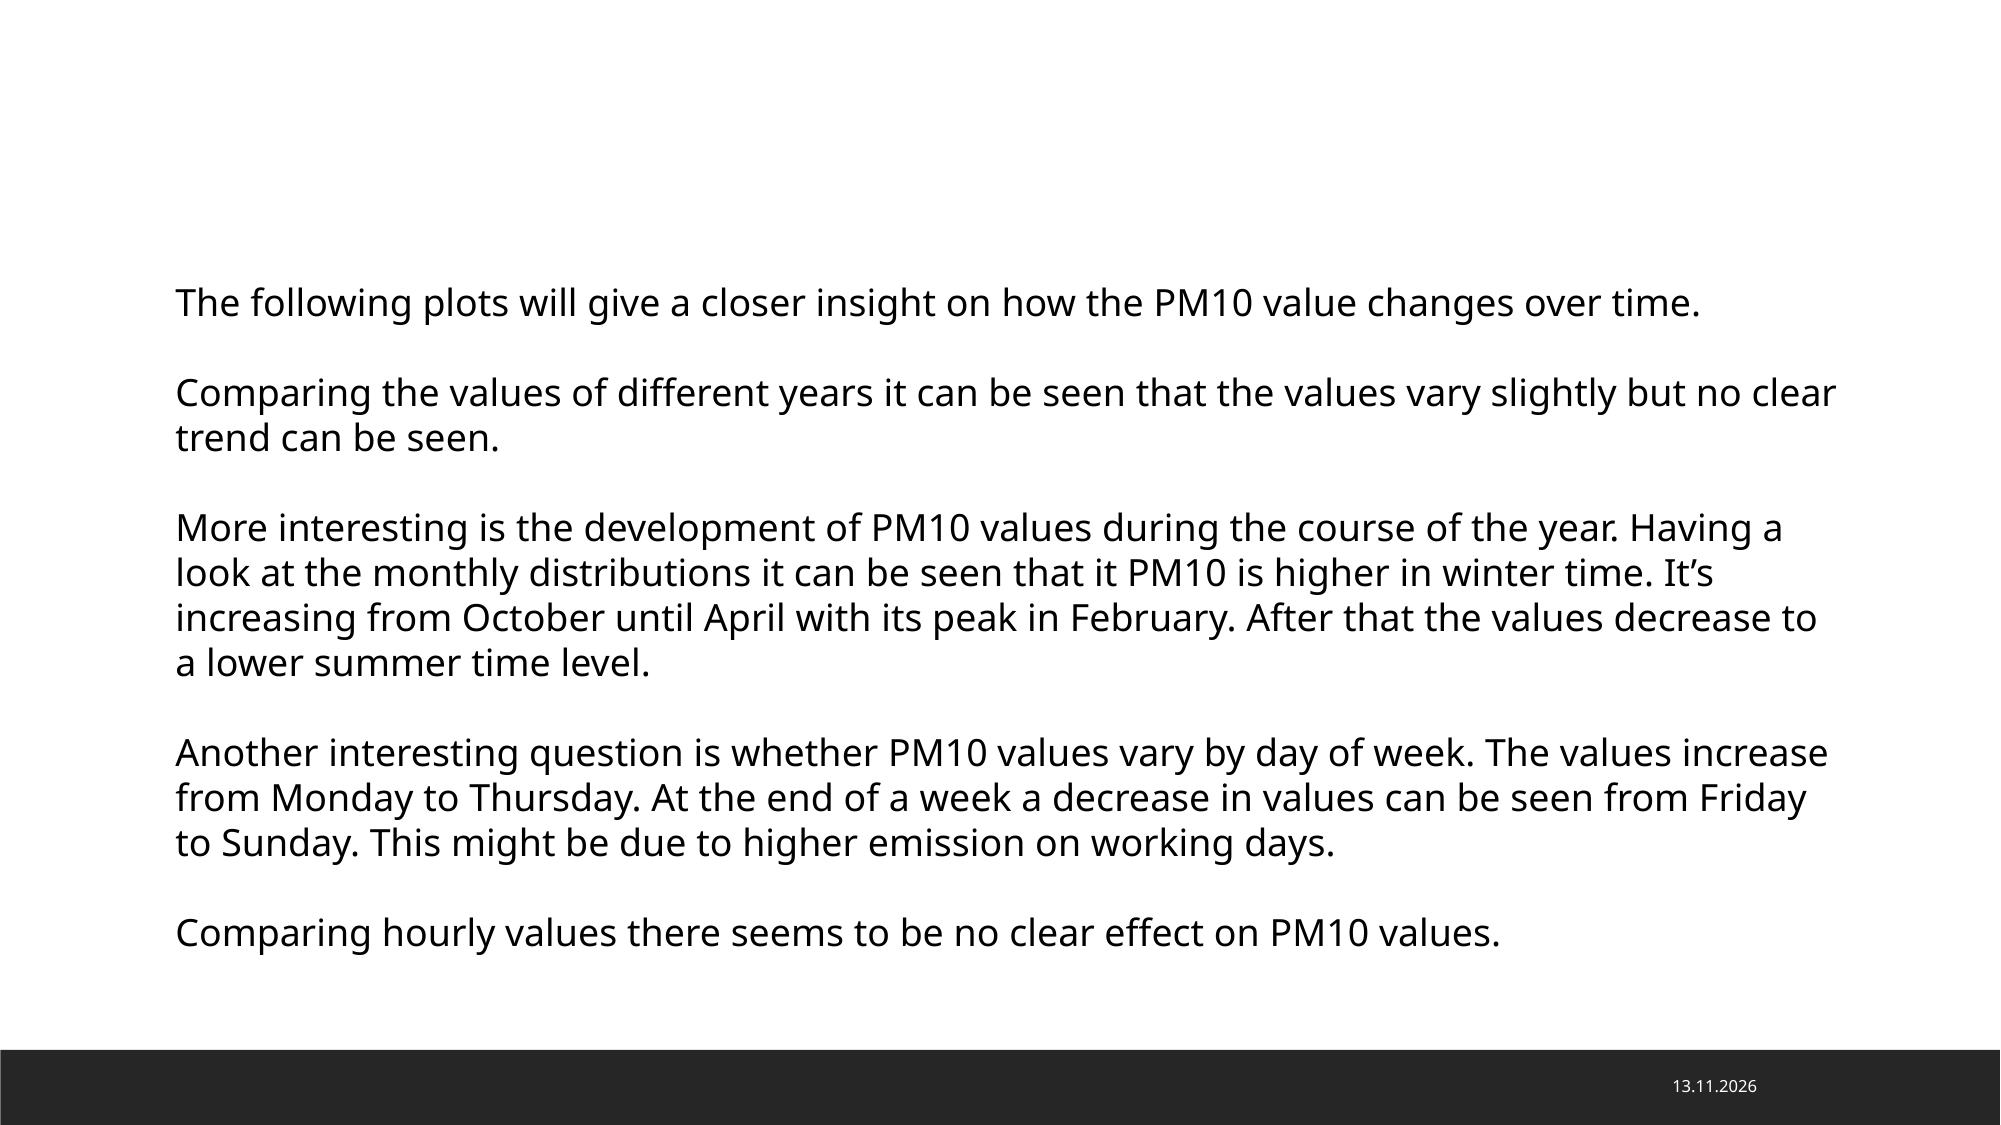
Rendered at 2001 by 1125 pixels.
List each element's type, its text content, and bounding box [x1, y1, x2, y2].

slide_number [1348, 1057, 1773, 1118]
text_box The following plots will give a closer insight on how the PM10 value changes over time. Comparing the values of different years it can be seen that the values vary slightly but no clear trend can be seen. More interesting is the development of PM10 values during the course of the year. Having a look at the monthly distributions it can be seen that it PM10 is higher in winter time. It’s increasing from October until April with its peak in February. After that the values decrease to a lower summer time level. Another interesting question is whether PM10 values vary by day of week. The values increase from Monday to Thursday. At the end of a week a decrease in values can be seen from Friday to Sunday. This might be due to higher emission on working days. Comparing hourly values there seems to be no clear effect on PM10 values. [160, 272, 1858, 962]
